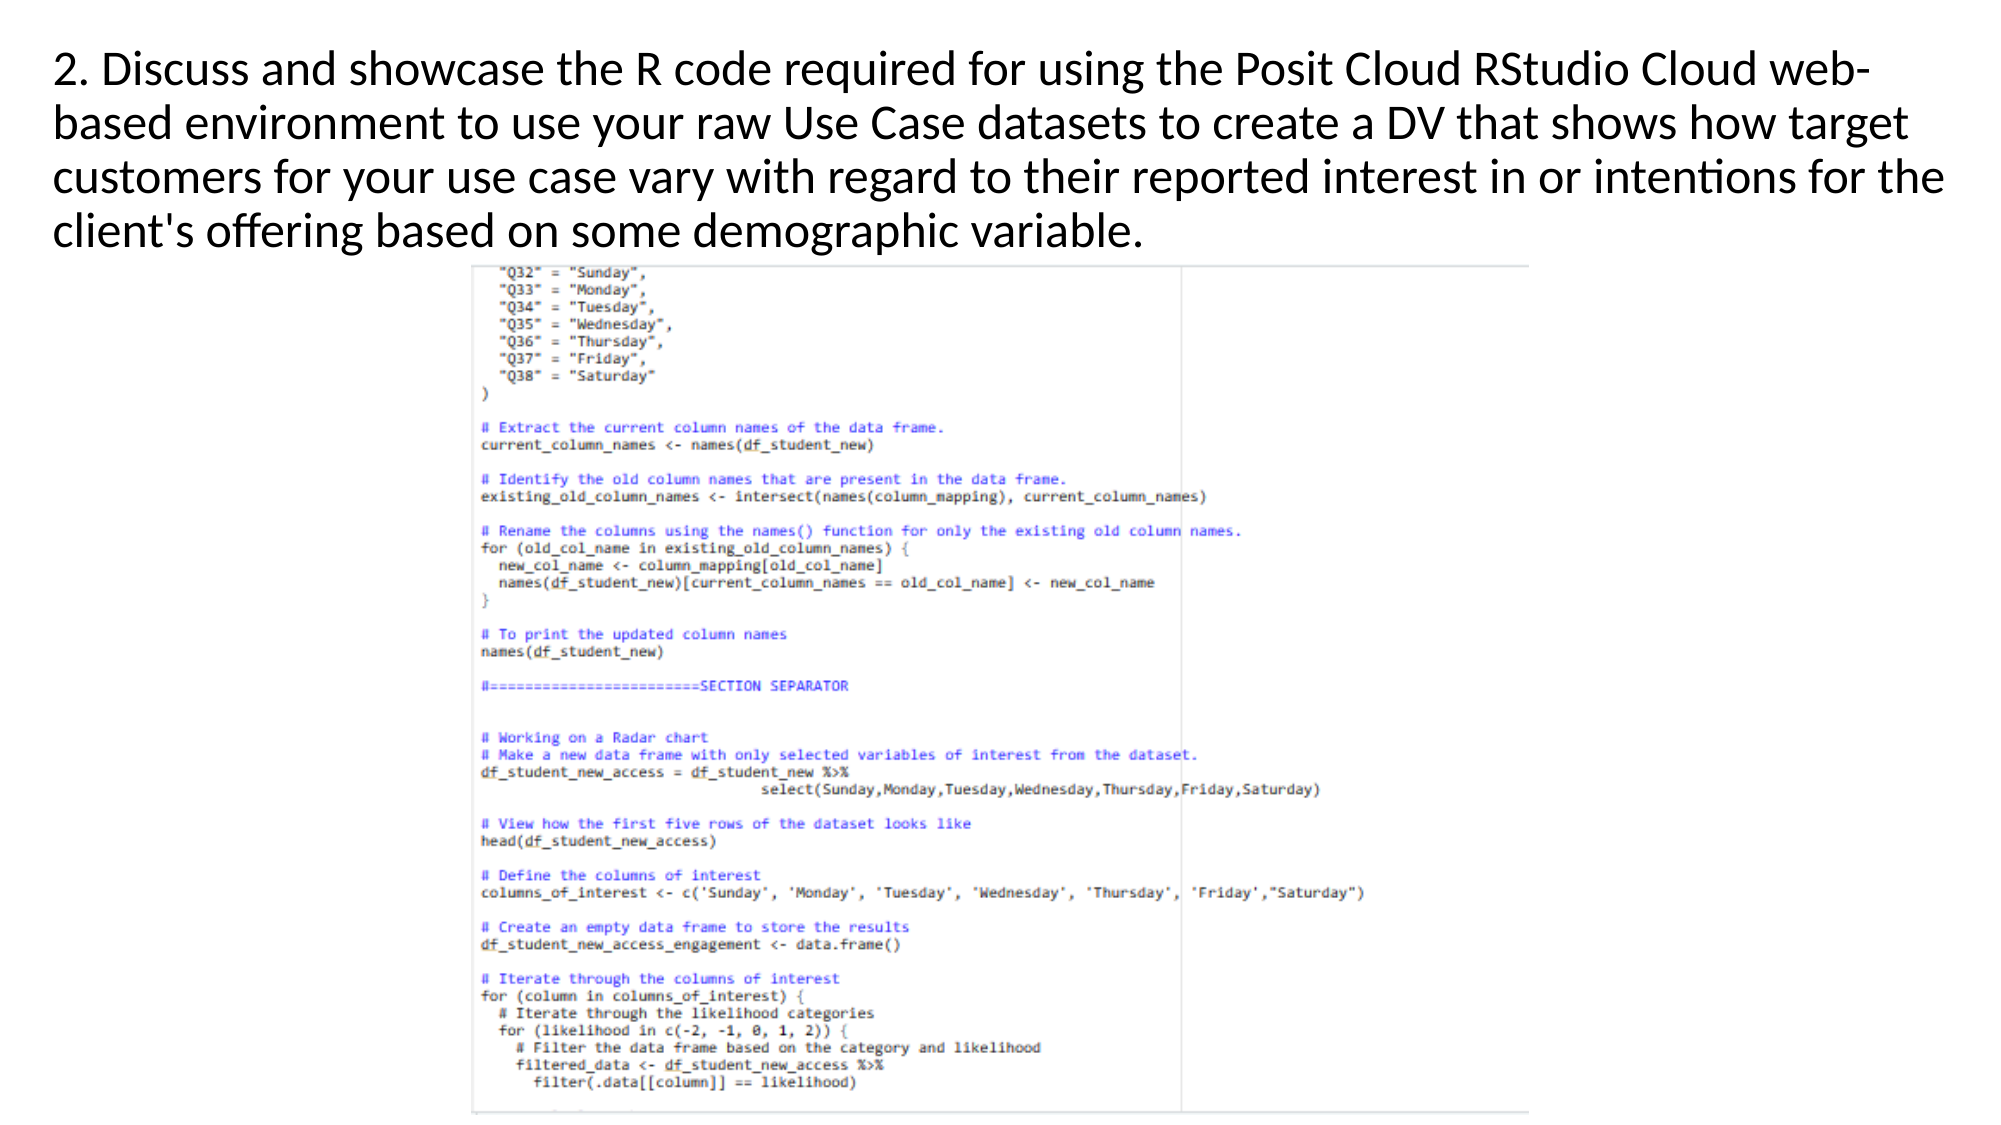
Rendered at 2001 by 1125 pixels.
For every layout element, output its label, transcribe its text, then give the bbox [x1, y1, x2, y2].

picture [471, 264, 1529, 1115]
list 2. Discuss and showcase the R code required for using the Posit Cloud RStudio Cloud web-based environment to use your raw Use Case datasets to create a DV that shows how target customers for your use case vary with regard to their reported interest in or intentions for the client's offering based on some demographic variable. [37, 34, 1967, 275]
